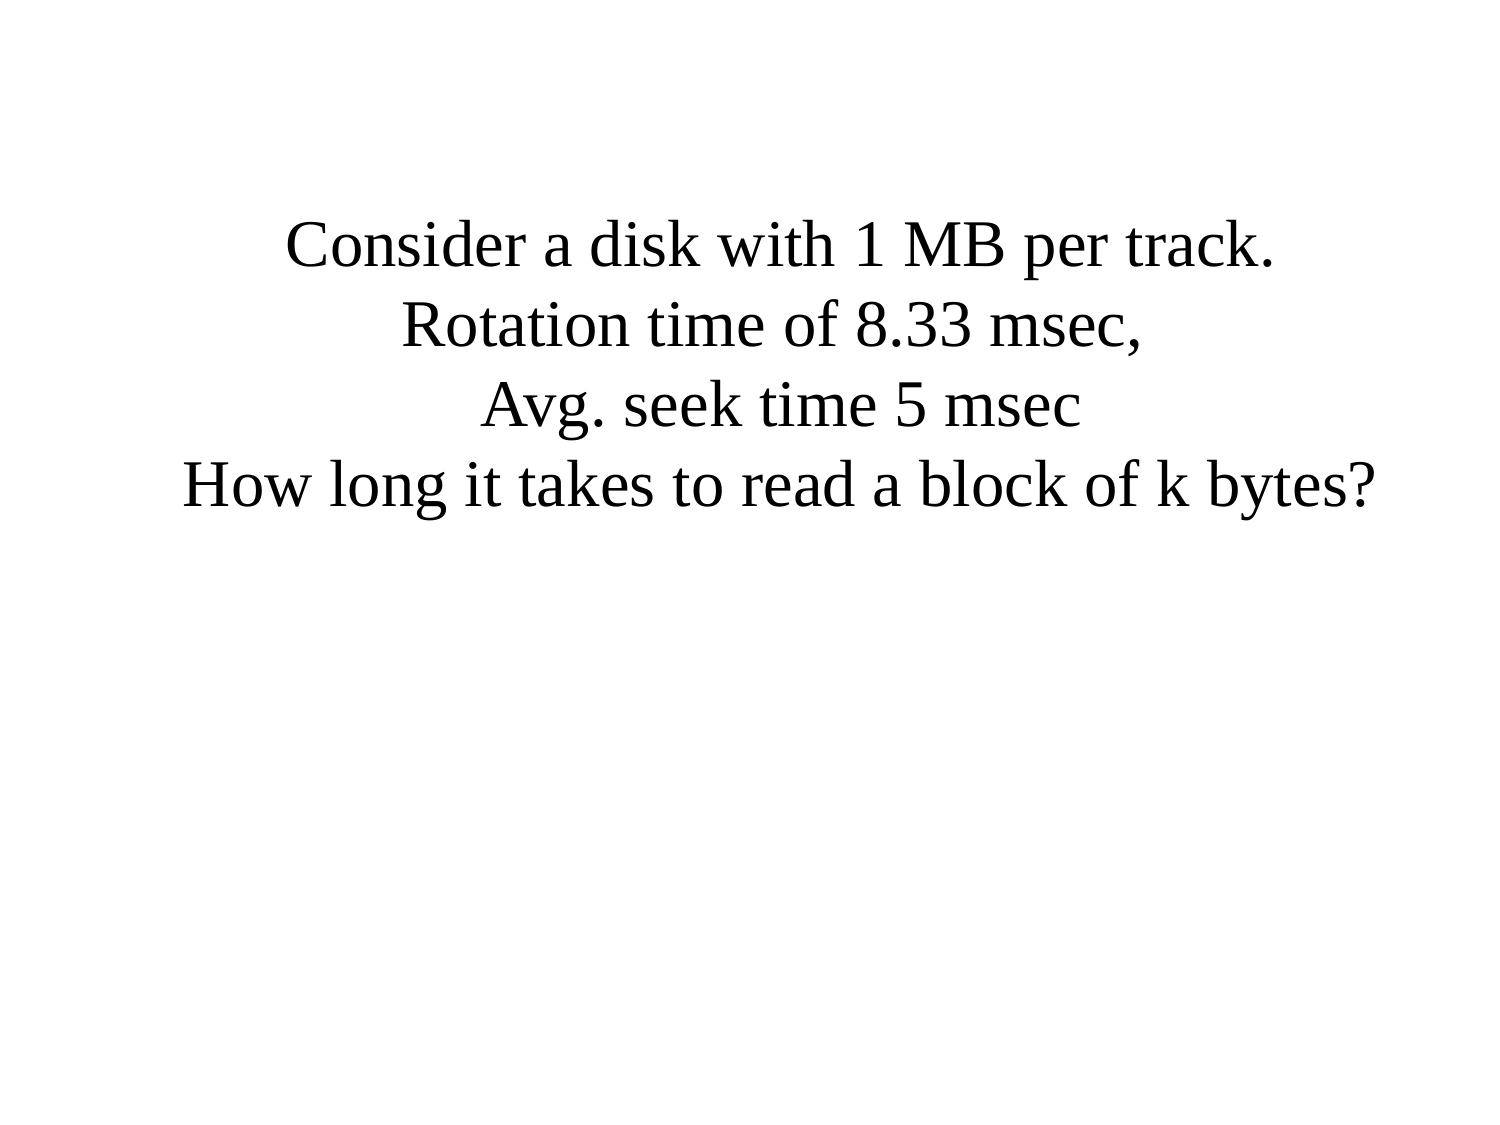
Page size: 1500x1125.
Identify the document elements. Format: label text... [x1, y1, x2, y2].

text_box Consider a disk with 1 MB per track. Rotation time of 8.33 msec, Avg. seek time 5 msec How long it takes to read a block of k bytes? [168, 192, 1395, 527]
